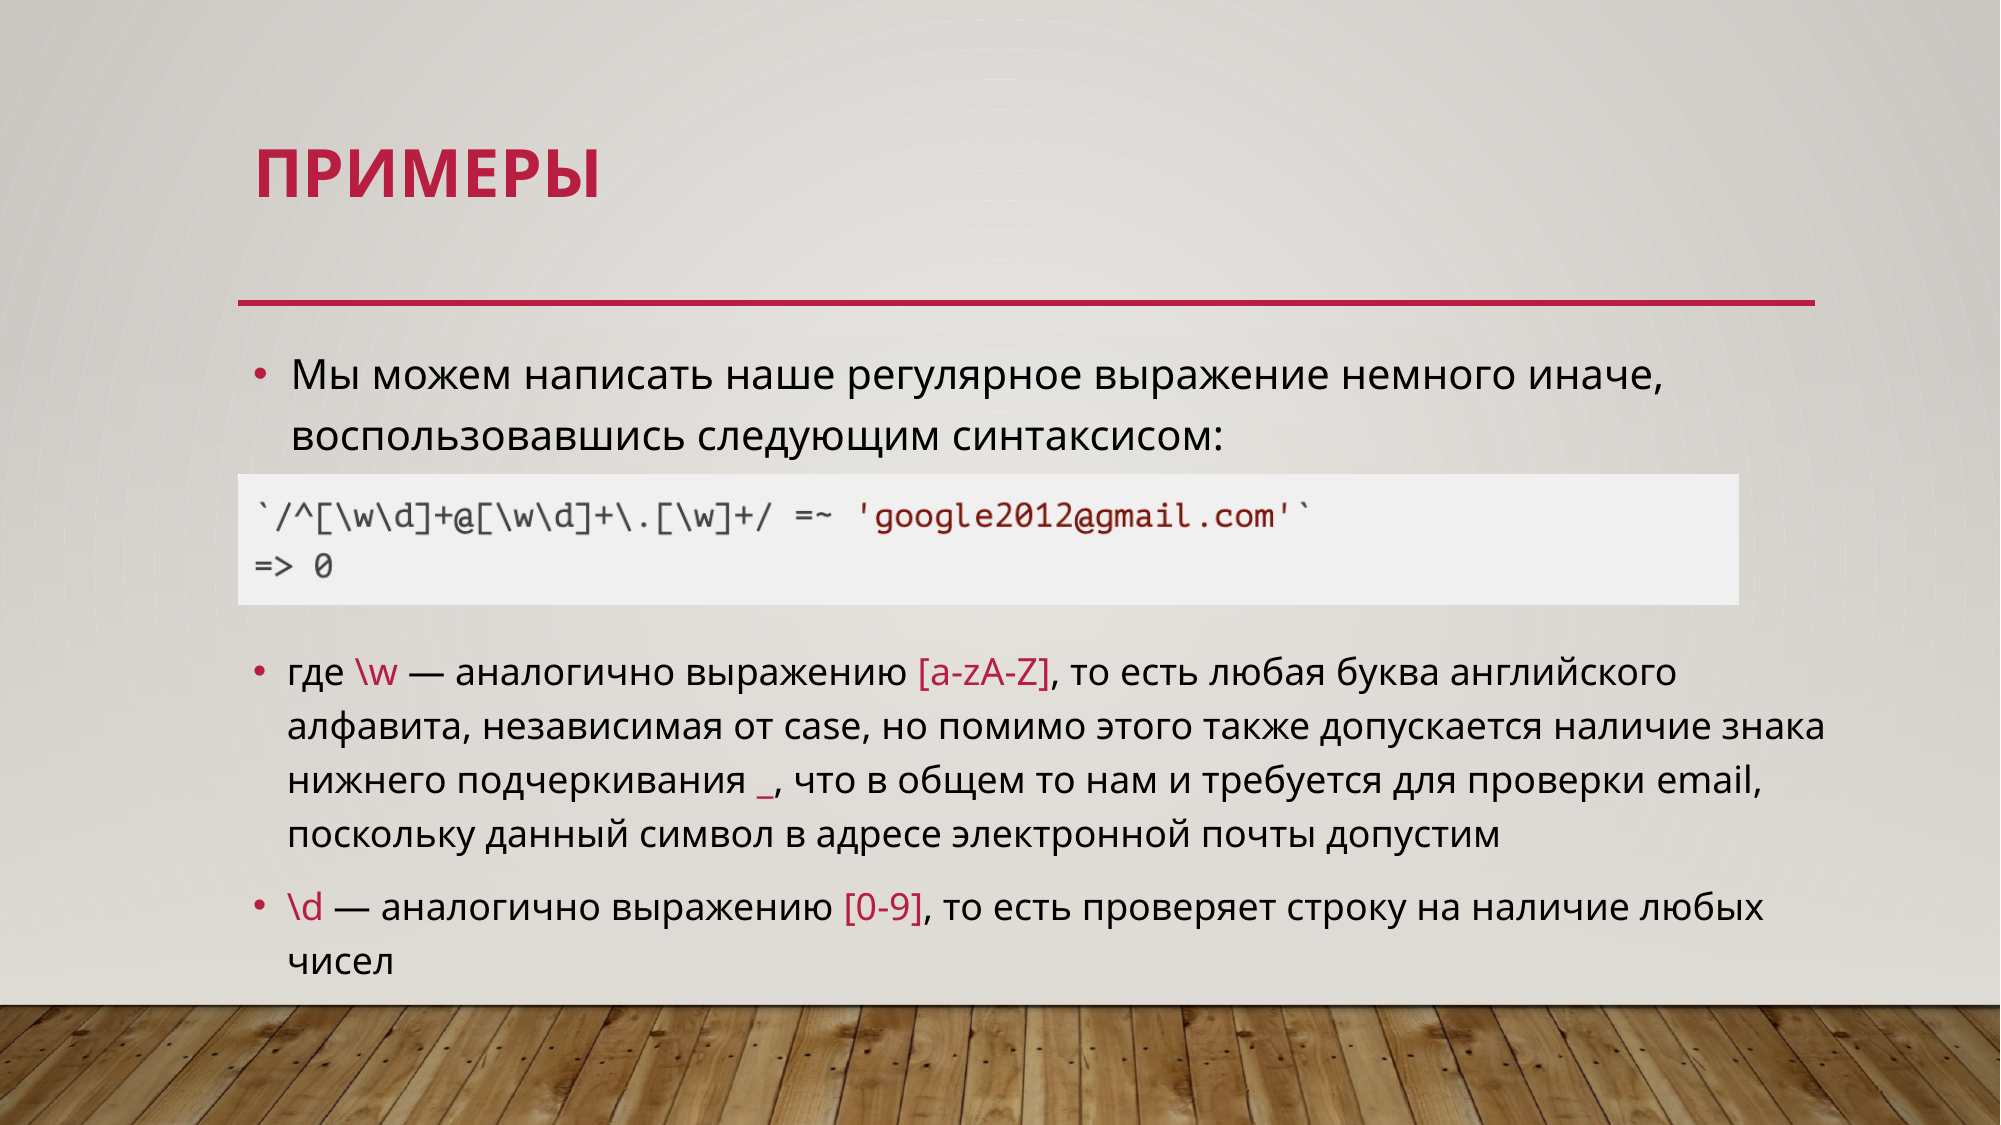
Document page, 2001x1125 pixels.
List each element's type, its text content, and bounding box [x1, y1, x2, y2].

picture [0, 1005, 2000, 1125]
picture [237, 474, 1739, 605]
list Мы можем написать наше регулярное выражение немного иначе, воспользовавшись следующим синтаксисом: [238, 330, 1814, 471]
text_box где \w — аналогично выражению [a-zA-Z], то есть любая буква английского алфавита, независимая от case, но помимо этого также допускается наличие знака нижнего подчеркивания _, что в общем то нам и требуется для проверки email, поскольку данный символ в адресе электронной почты допустим \d — аналогично выражению [0-9], то есть проверяет строку на наличие любых чисел [238, 631, 1852, 993]
title примеры [238, 131, 1814, 305]
